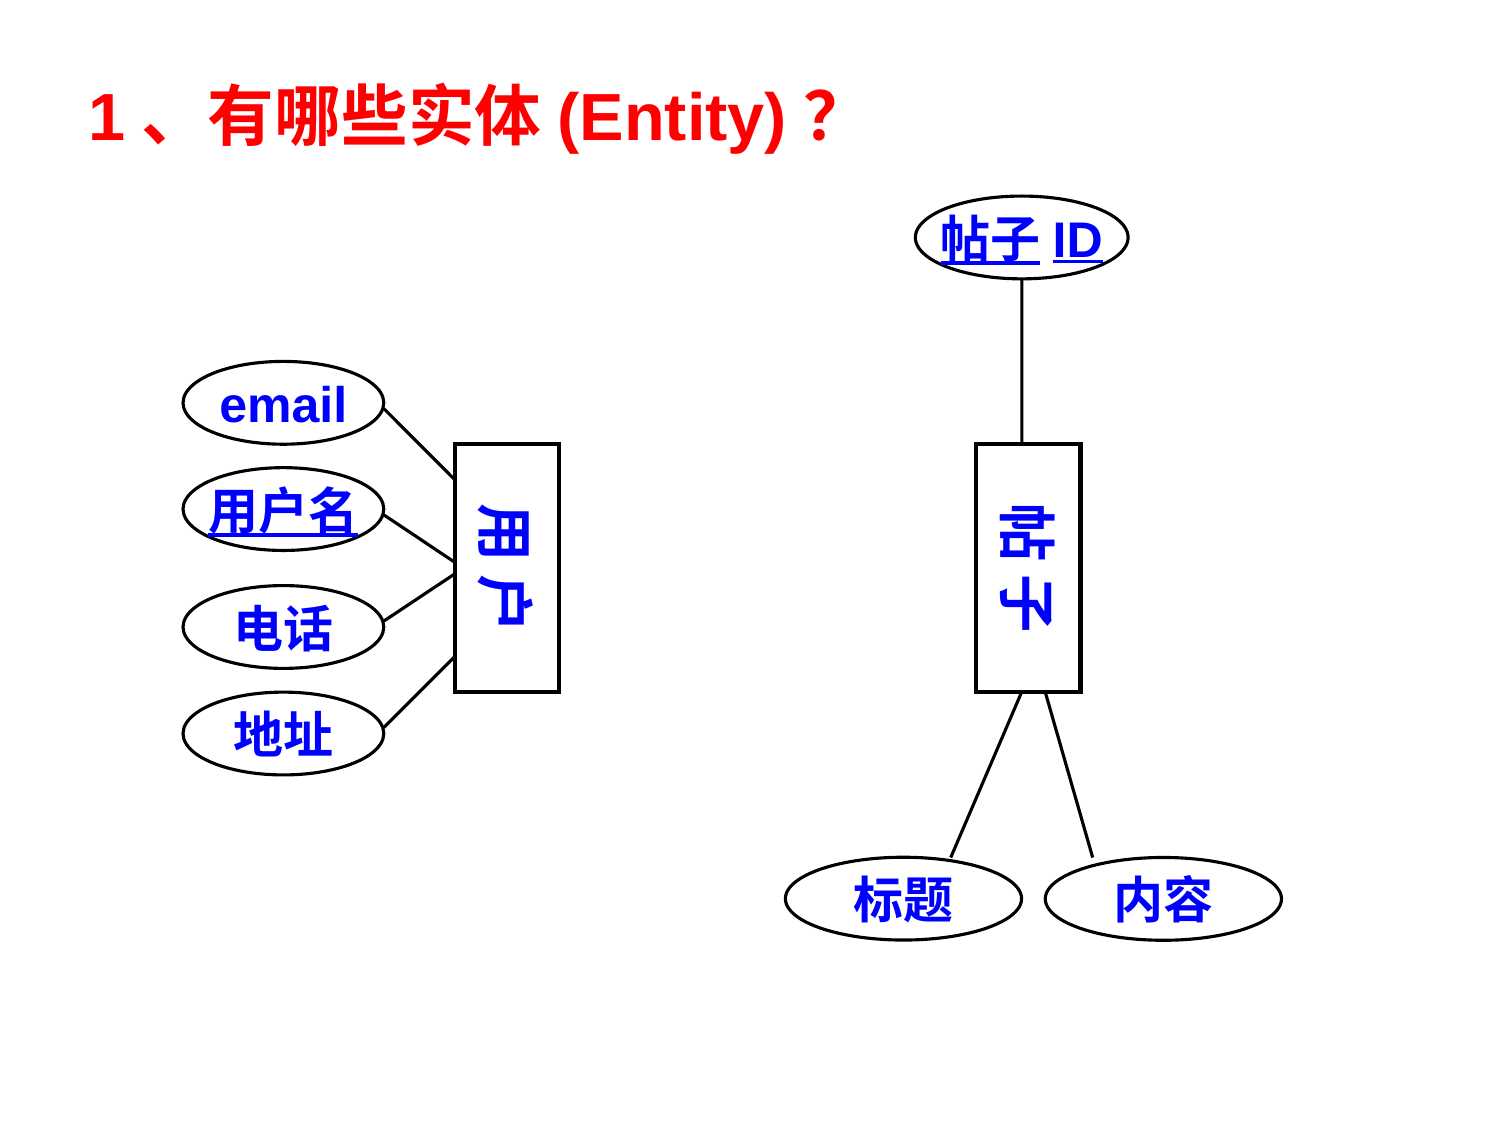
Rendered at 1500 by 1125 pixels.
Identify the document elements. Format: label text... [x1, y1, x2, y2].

text_box 1、有哪些实体(Entity)？ [73, 66, 1153, 161]
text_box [182, 361, 560, 776]
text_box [785, 195, 1282, 941]
